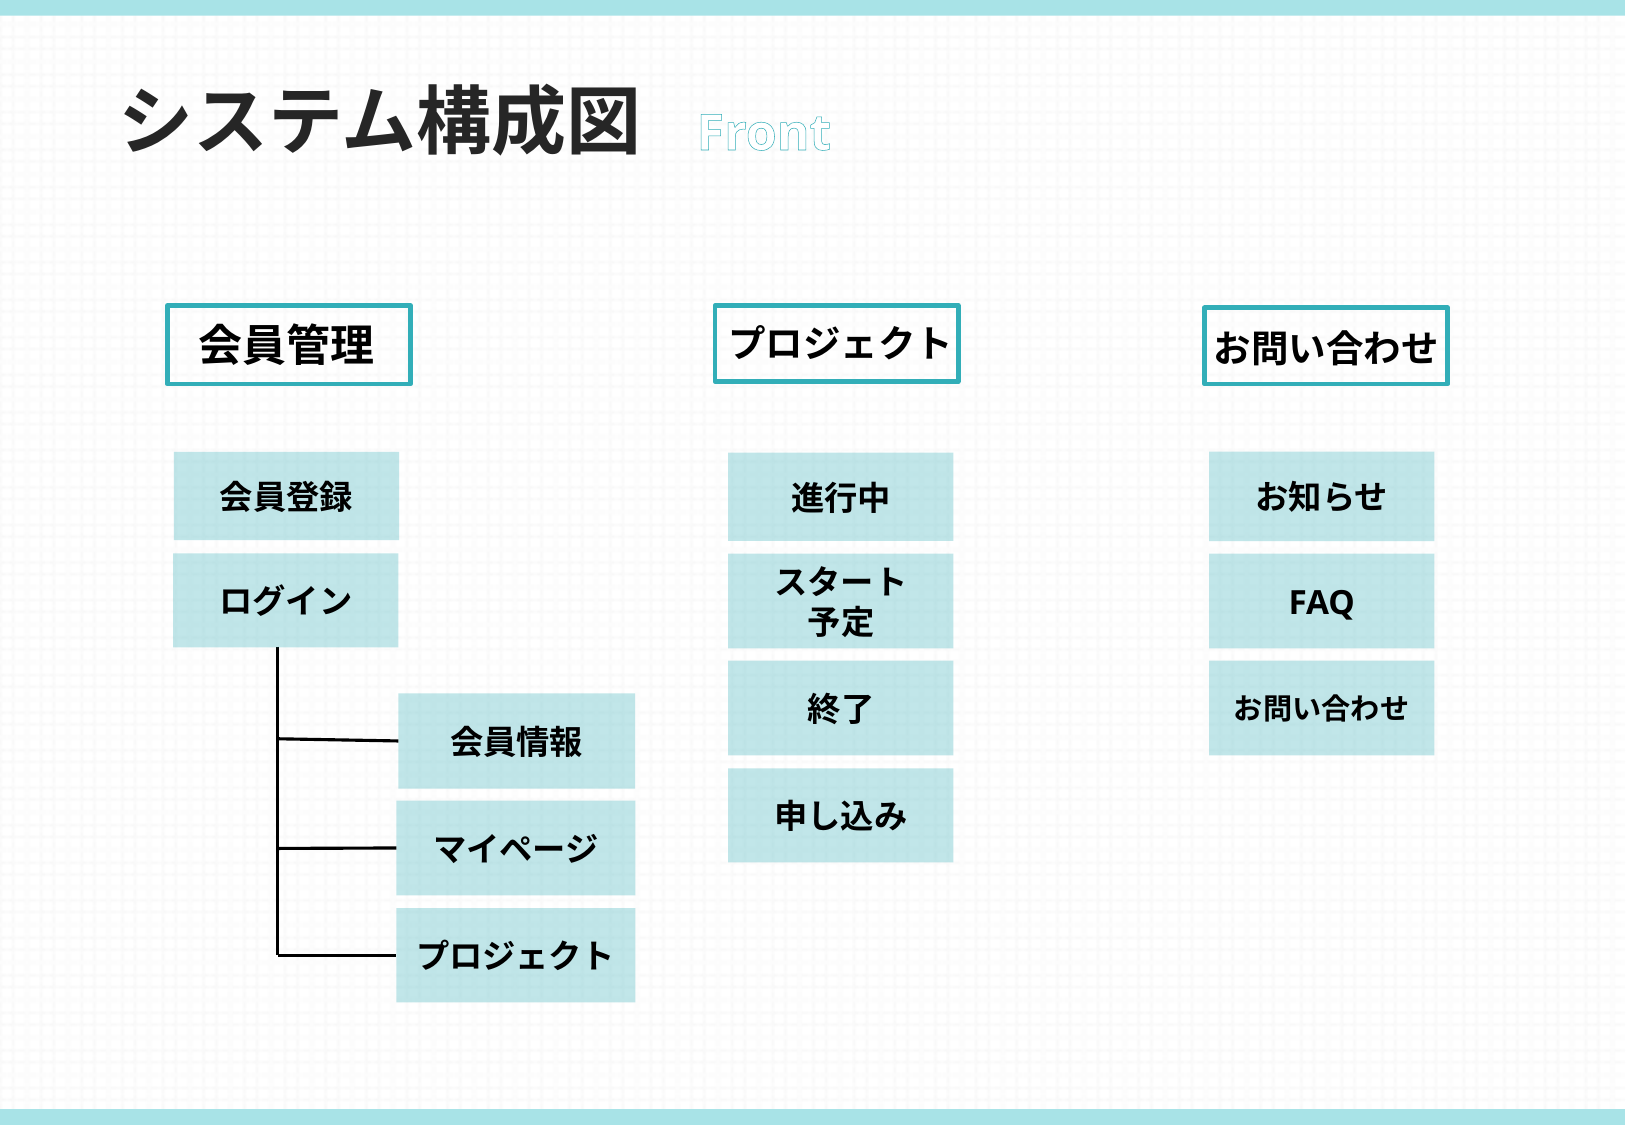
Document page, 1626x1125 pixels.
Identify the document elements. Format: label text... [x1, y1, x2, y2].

text_box お問い合わせ [1197, 317, 1455, 378]
text_box ログイン [171, 551, 400, 650]
text_box FAQ [1207, 551, 1436, 650]
text_box [1203, 306, 1450, 317]
text_box 申し込み [726, 766, 956, 864]
text_box お知らせ [1207, 450, 1436, 543]
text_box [277, 738, 399, 742]
text_box 会員情報 [396, 691, 637, 791]
text_box Front [681, 92, 847, 168]
text_box プロジェクト [692, 312, 990, 373]
text_box マイページ [394, 798, 637, 897]
text_box お問い合わせ [1207, 658, 1436, 757]
text_box システム構成図 [103, 66, 681, 193]
text_box 進行中 [726, 451, 956, 543]
text_box 終了 [726, 658, 956, 757]
text_box [1203, 378, 1450, 386]
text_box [167, 305, 411, 385]
text_box プロジェクト [394, 906, 637, 1005]
text_box 会員登録 [172, 450, 401, 542]
picture [0, 0, 1626, 1125]
text_box スタート 予定 [726, 551, 956, 650]
text_box [713, 373, 960, 384]
text_box [713, 303, 960, 312]
